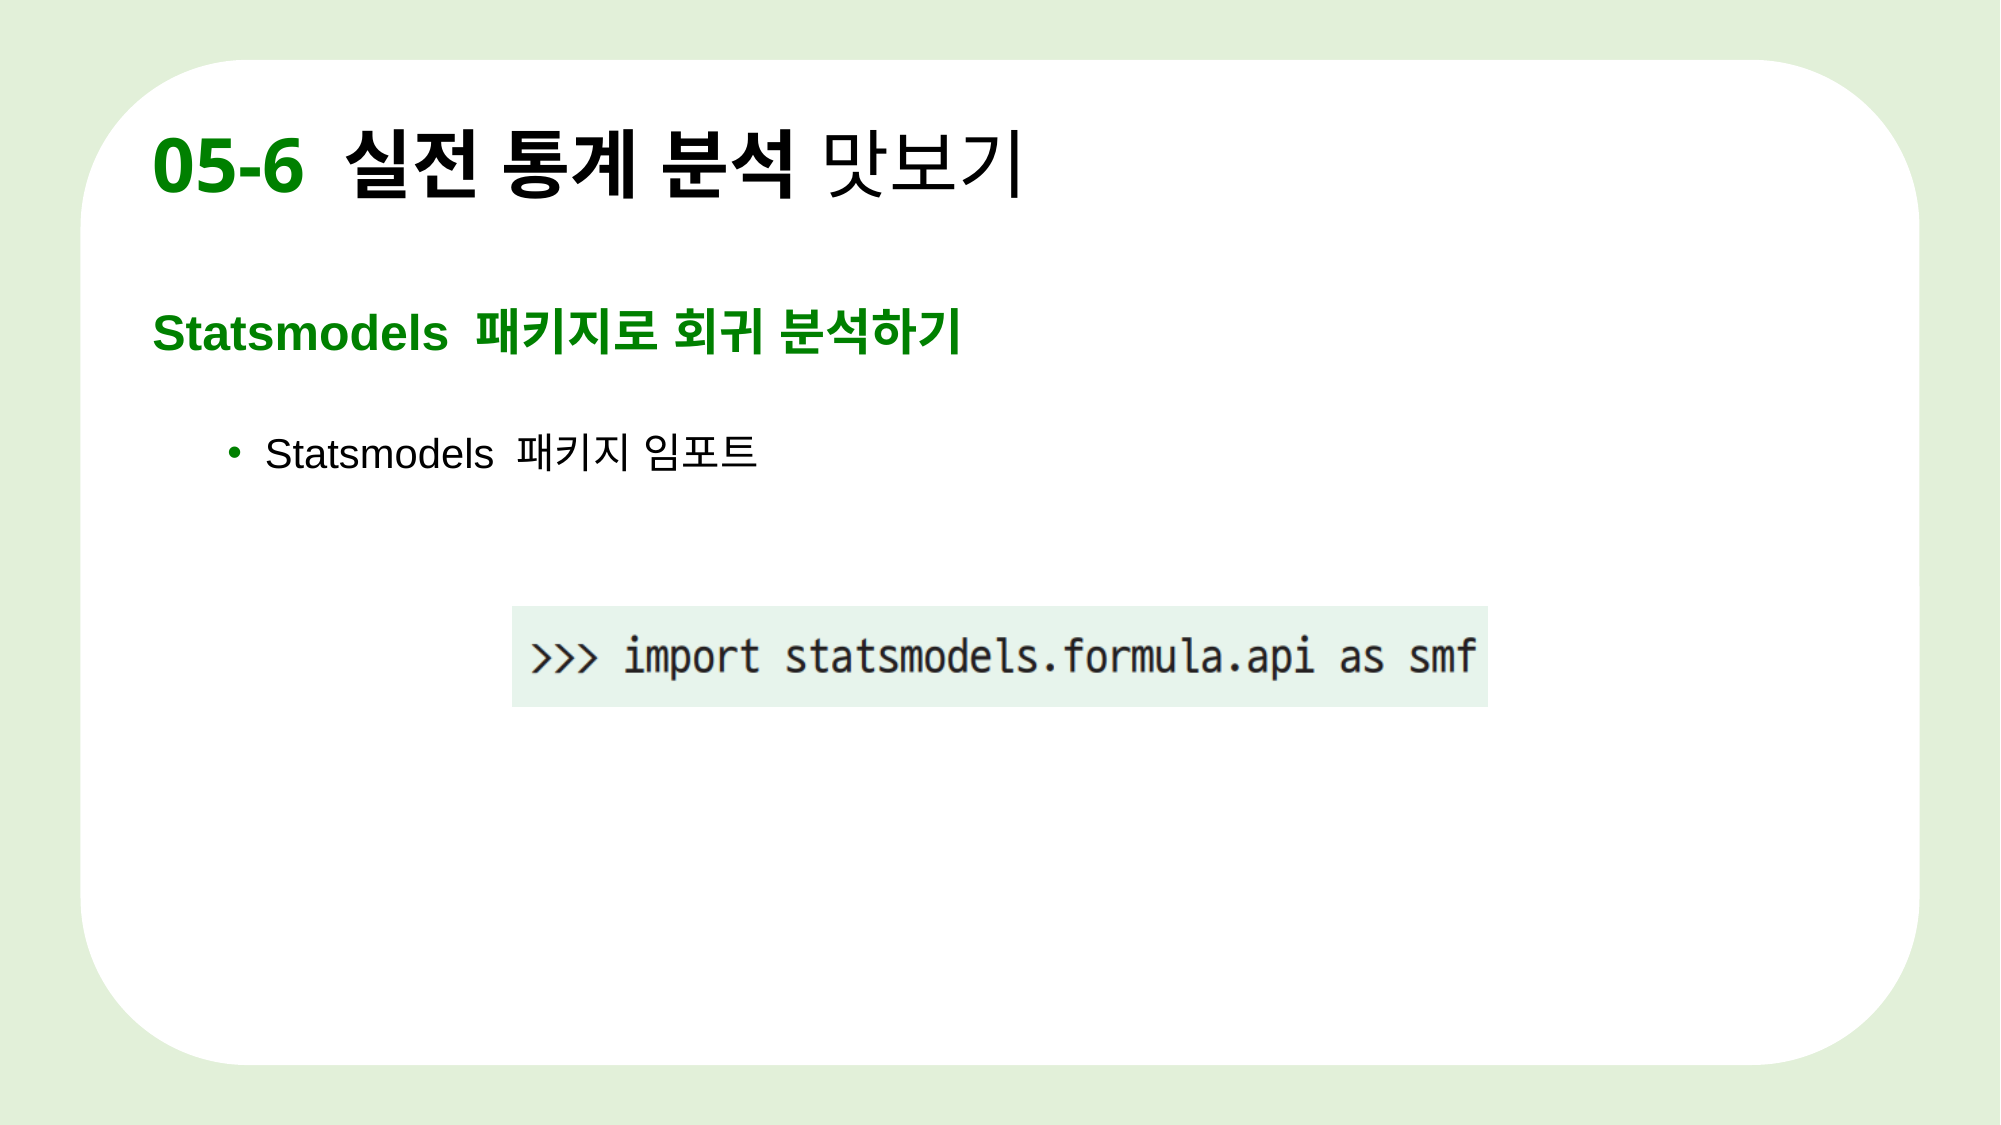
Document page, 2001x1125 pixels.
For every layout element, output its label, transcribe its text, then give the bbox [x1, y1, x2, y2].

picture [512, 606, 1488, 707]
title 05-6 실전 통계 분석 맛보기 [137, 59, 1863, 278]
list Statsmodels 패키지로 회귀 분석하기 Statsmodels 패키지 임포트 [137, 299, 1863, 1014]
